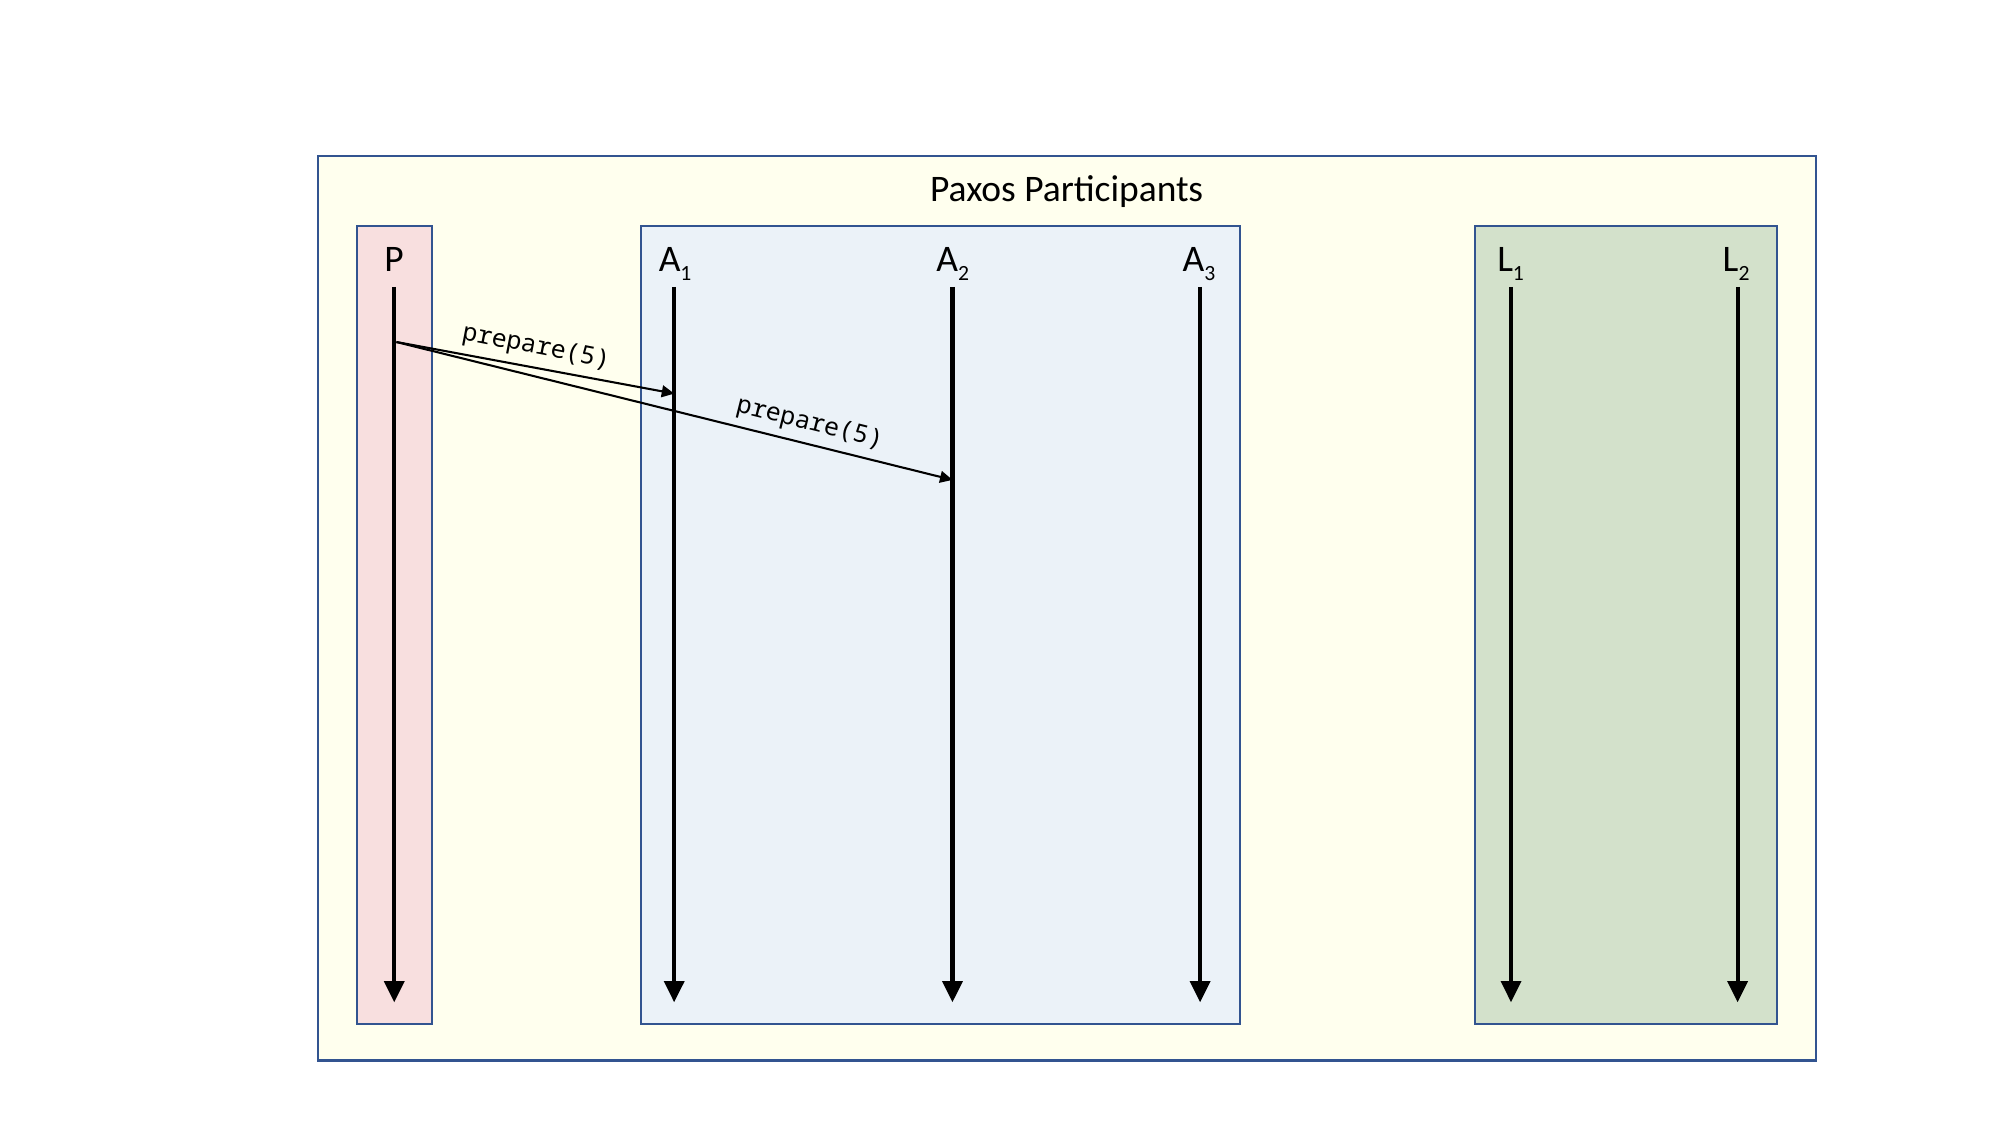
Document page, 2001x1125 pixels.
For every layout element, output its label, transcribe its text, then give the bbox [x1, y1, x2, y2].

text_box [640, 225, 1241, 1025]
text_box A3 [1167, 226, 1231, 293]
text_box P [369, 226, 419, 286]
text_box prepare(5) [445, 304, 630, 341]
text_box Paxos Participants [317, 155, 1817, 1062]
text_box A2 [921, 226, 985, 293]
text_box L2 [1707, 226, 1765, 293]
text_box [396, 341, 953, 480]
text_box A1 [643, 226, 707, 293]
text_box [356, 225, 433, 1025]
text_box L1 [1482, 226, 1539, 293]
text_box [1474, 225, 1778, 1025]
